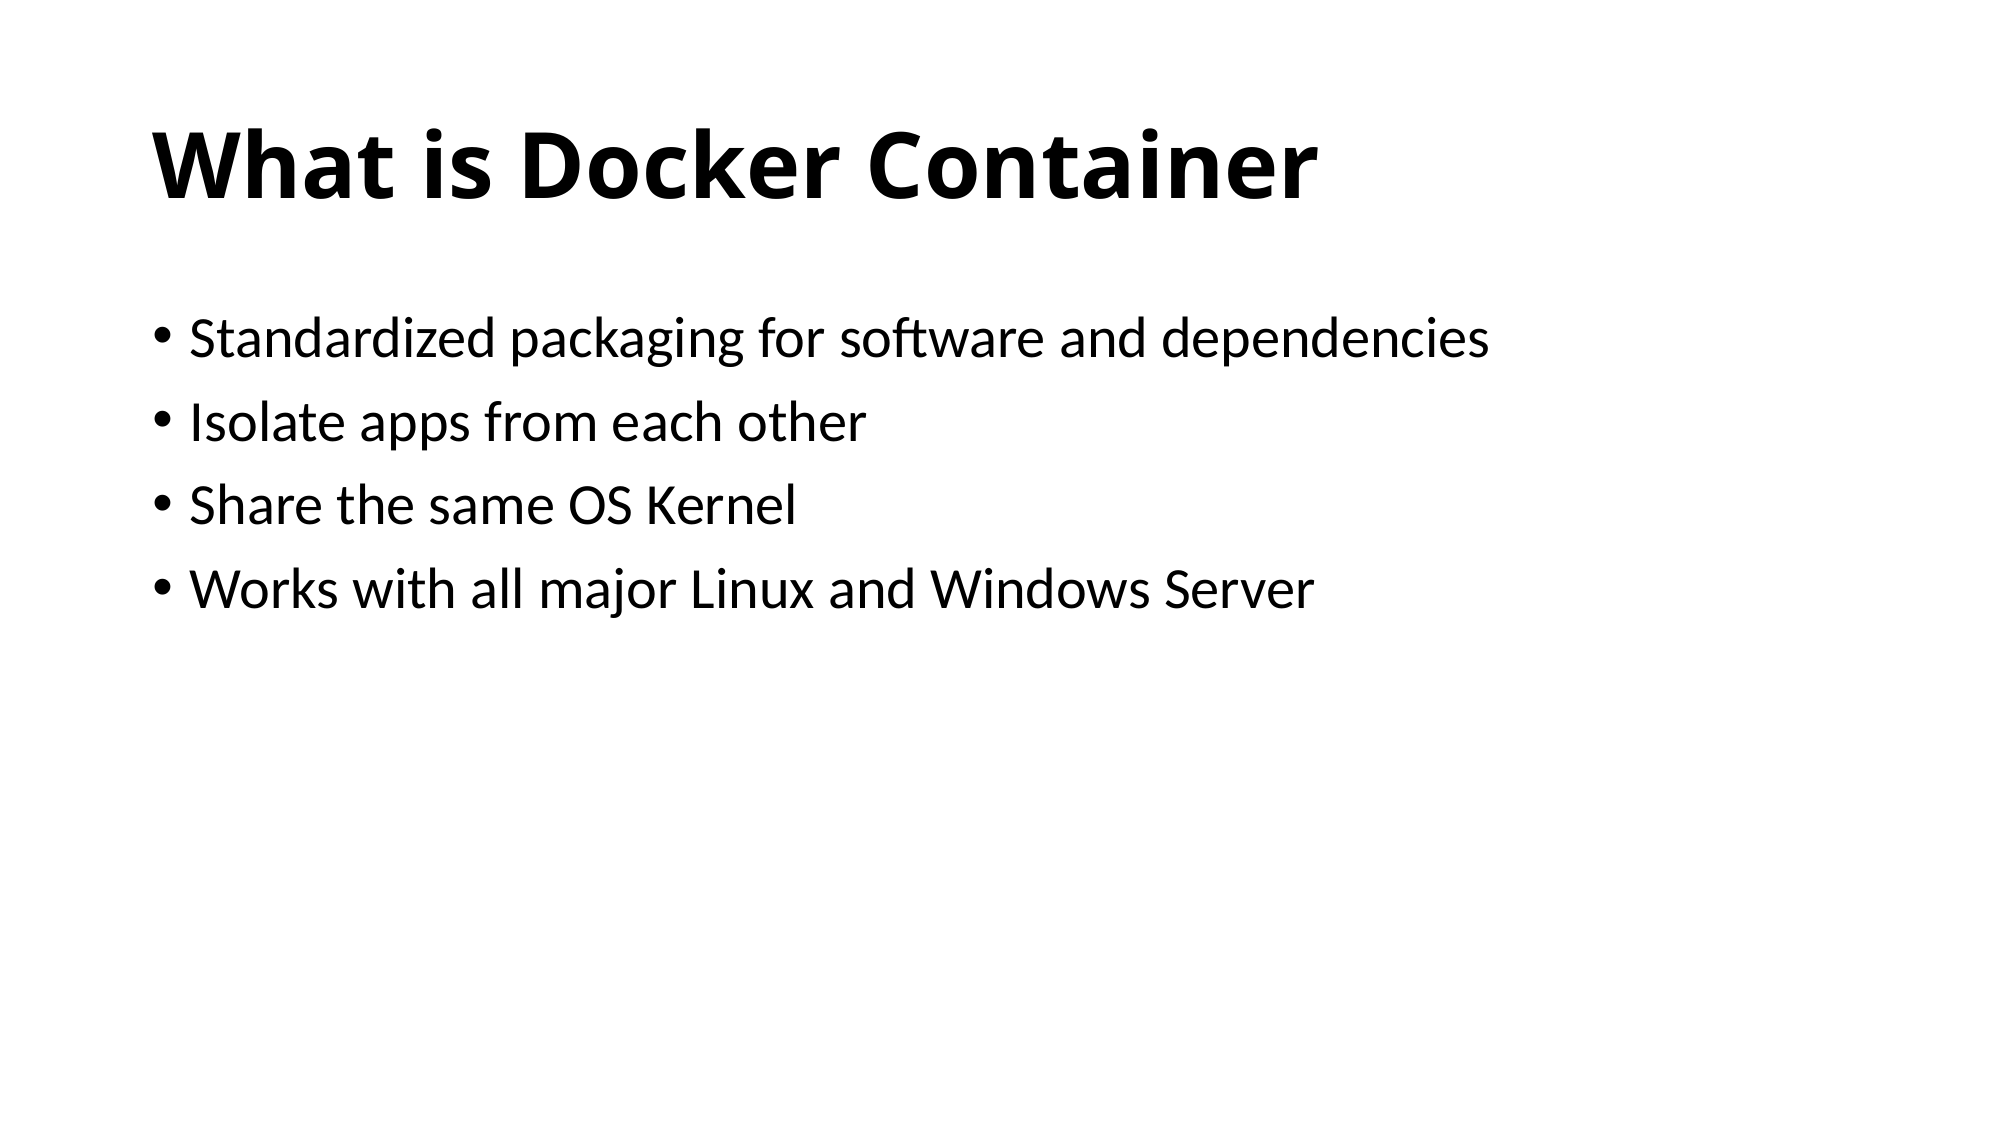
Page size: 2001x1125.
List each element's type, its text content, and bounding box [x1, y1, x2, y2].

title What is Docker Container [137, 59, 1863, 278]
list Standardized packaging for software and dependencies Isolate apps from each other Share the same OS Kernel Works with all major Linux and Windows Server [137, 299, 1863, 1014]
